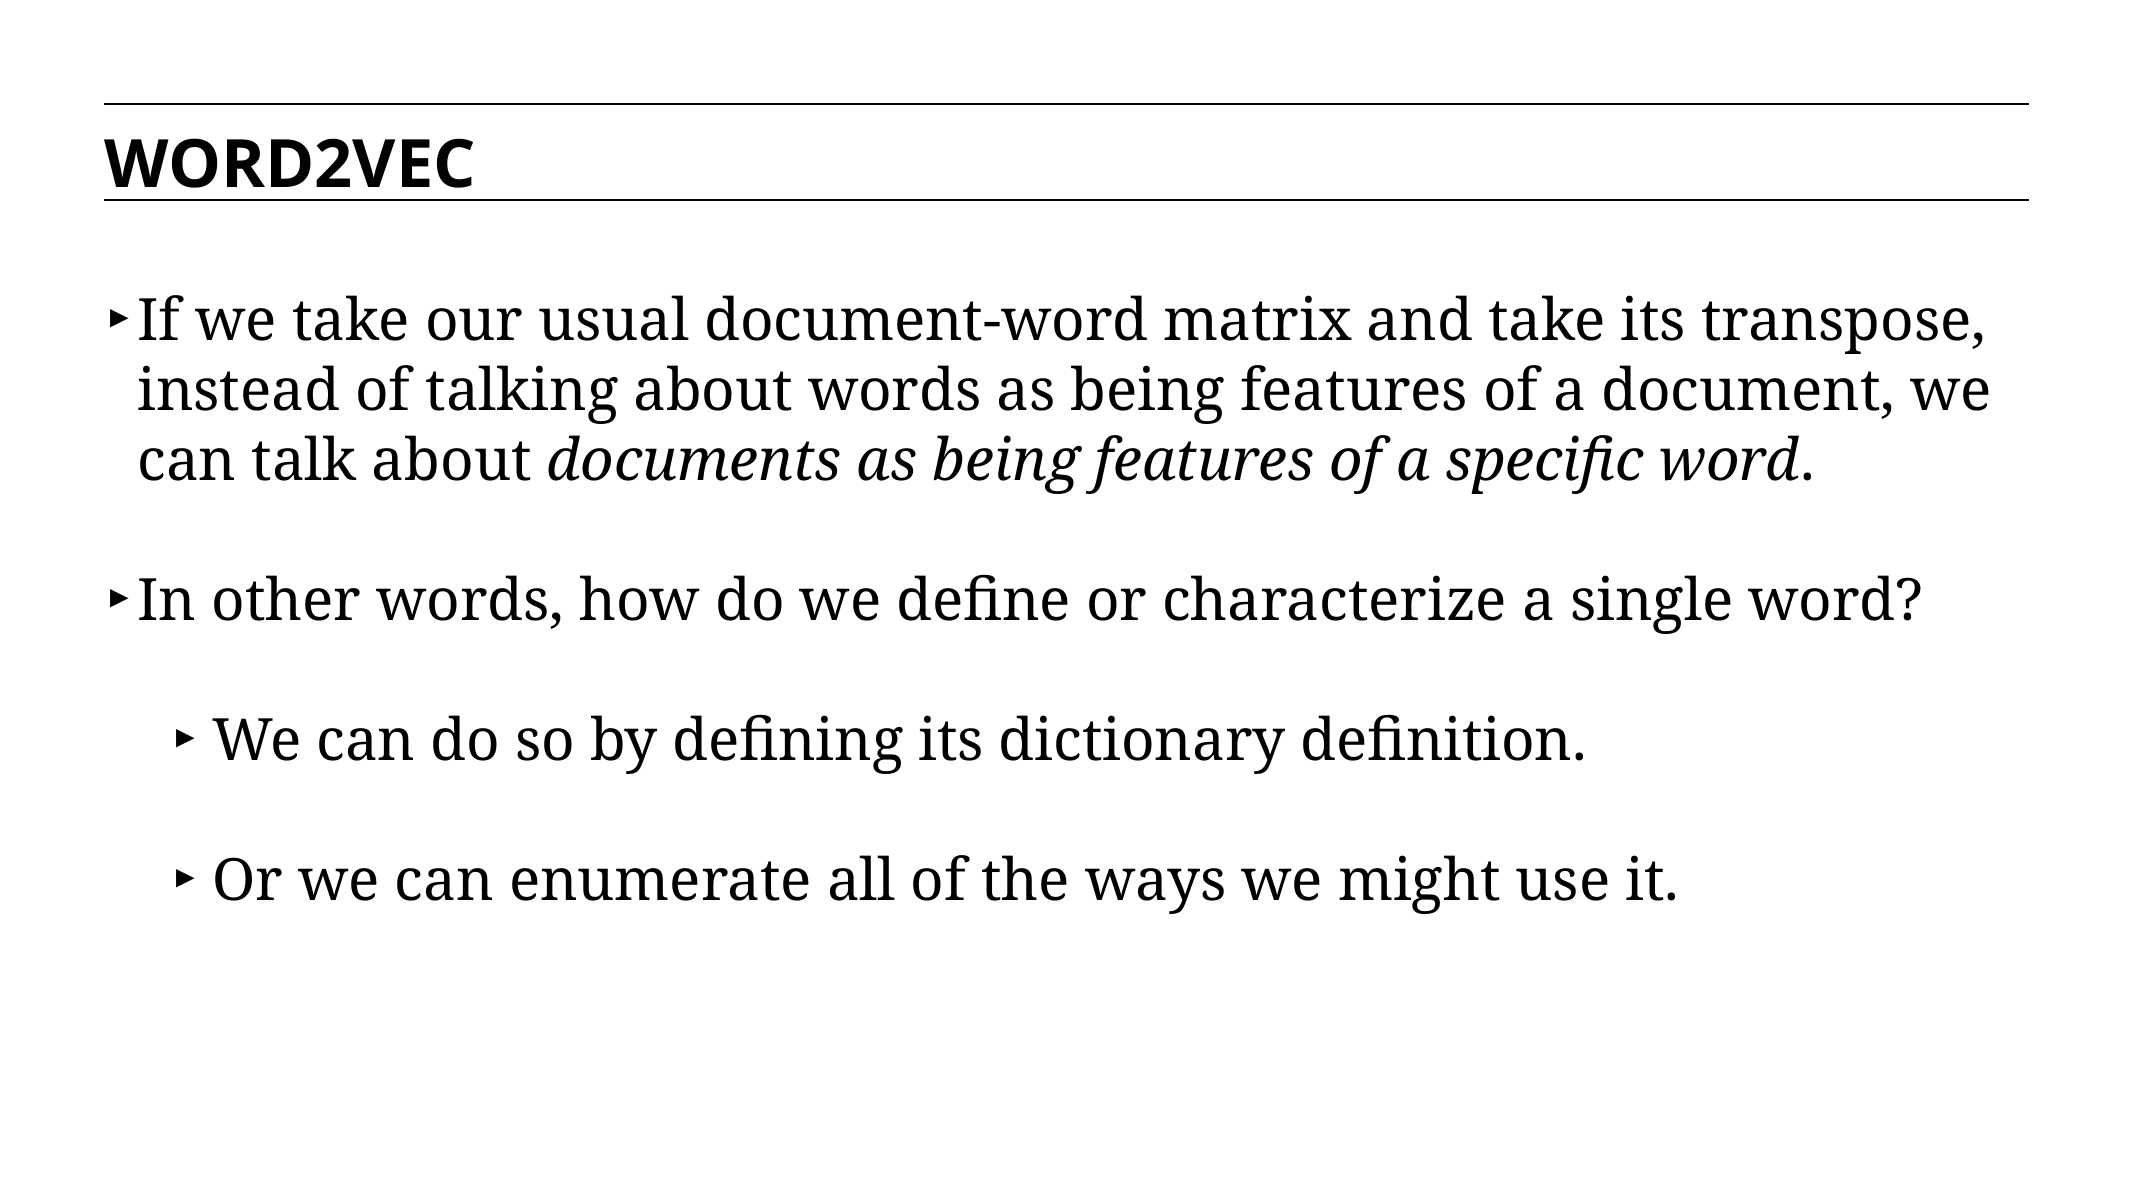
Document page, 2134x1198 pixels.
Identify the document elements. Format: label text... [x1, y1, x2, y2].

list If we take our usual document-word matrix and take its transpose, instead of talking about words as being features of a document, we can talk about documents as being features of a specific word. In other words, how do we define or characterize a single word? We can do so by defining its dictionary definition. Or we can enumerate all of the ways we might use it. [104, 212, 2030, 837]
text_box WORD2VEC [104, 120, 2030, 192]
